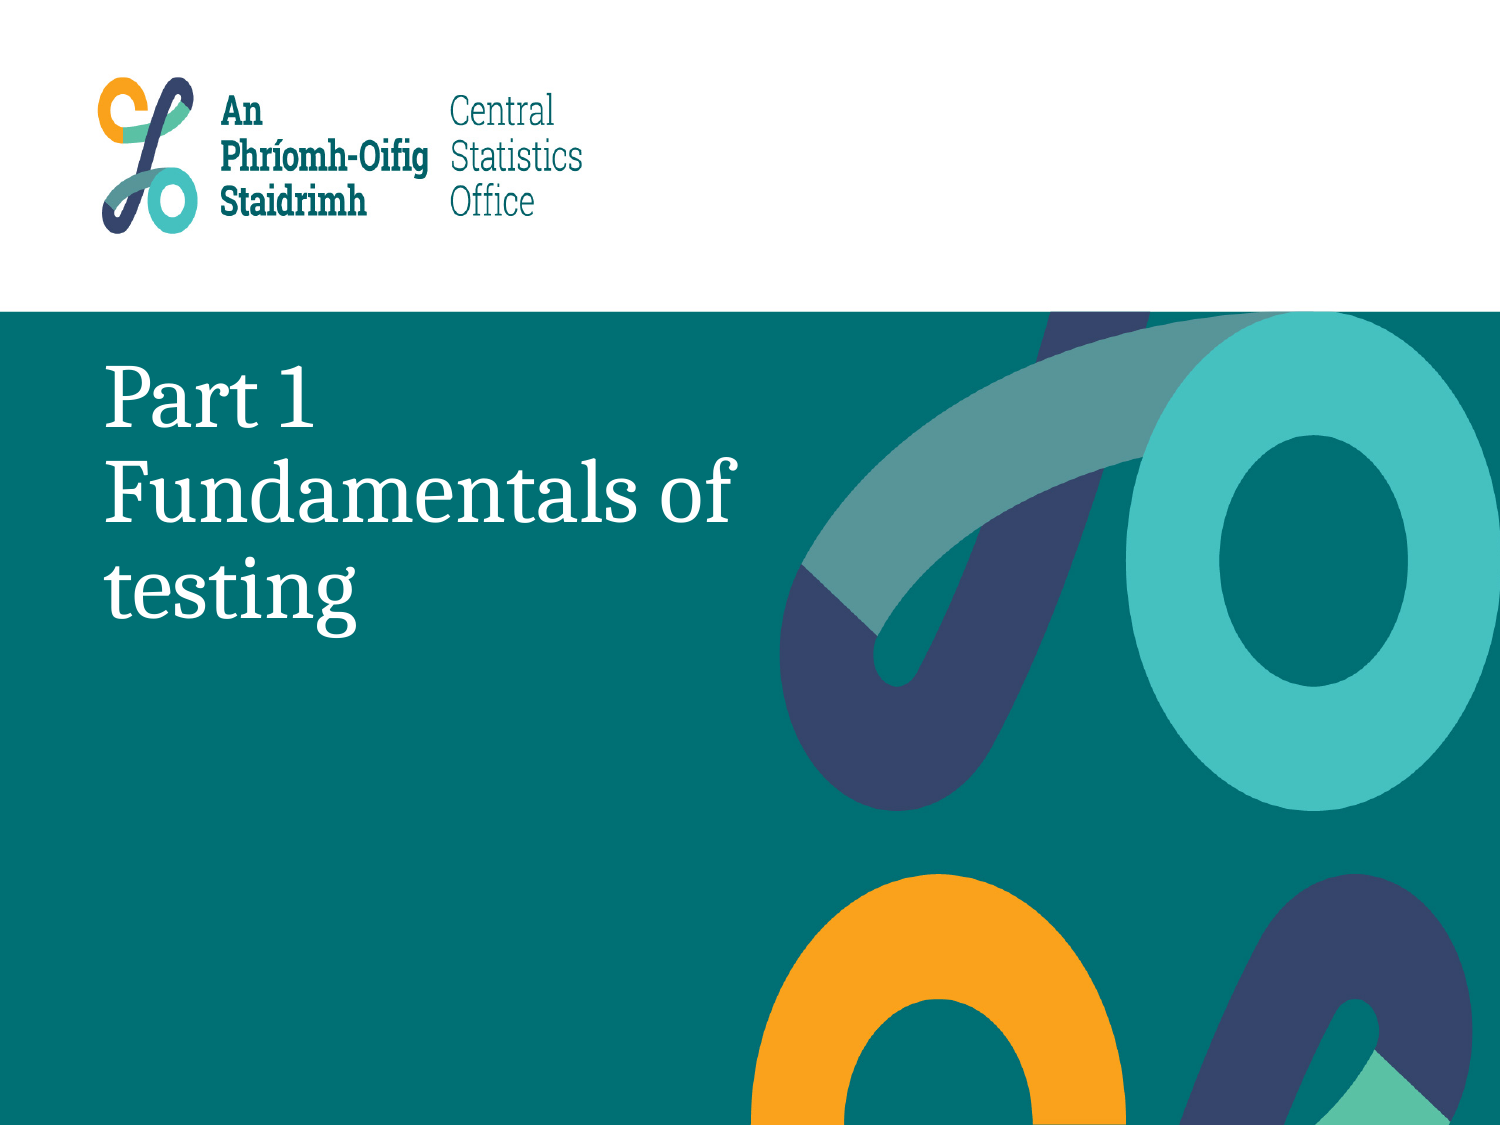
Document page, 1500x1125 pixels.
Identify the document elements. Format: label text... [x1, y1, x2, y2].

title Part 1 Fundamentals of testing [88, 349, 750, 815]
picture [0, 0, 1500, 1125]
